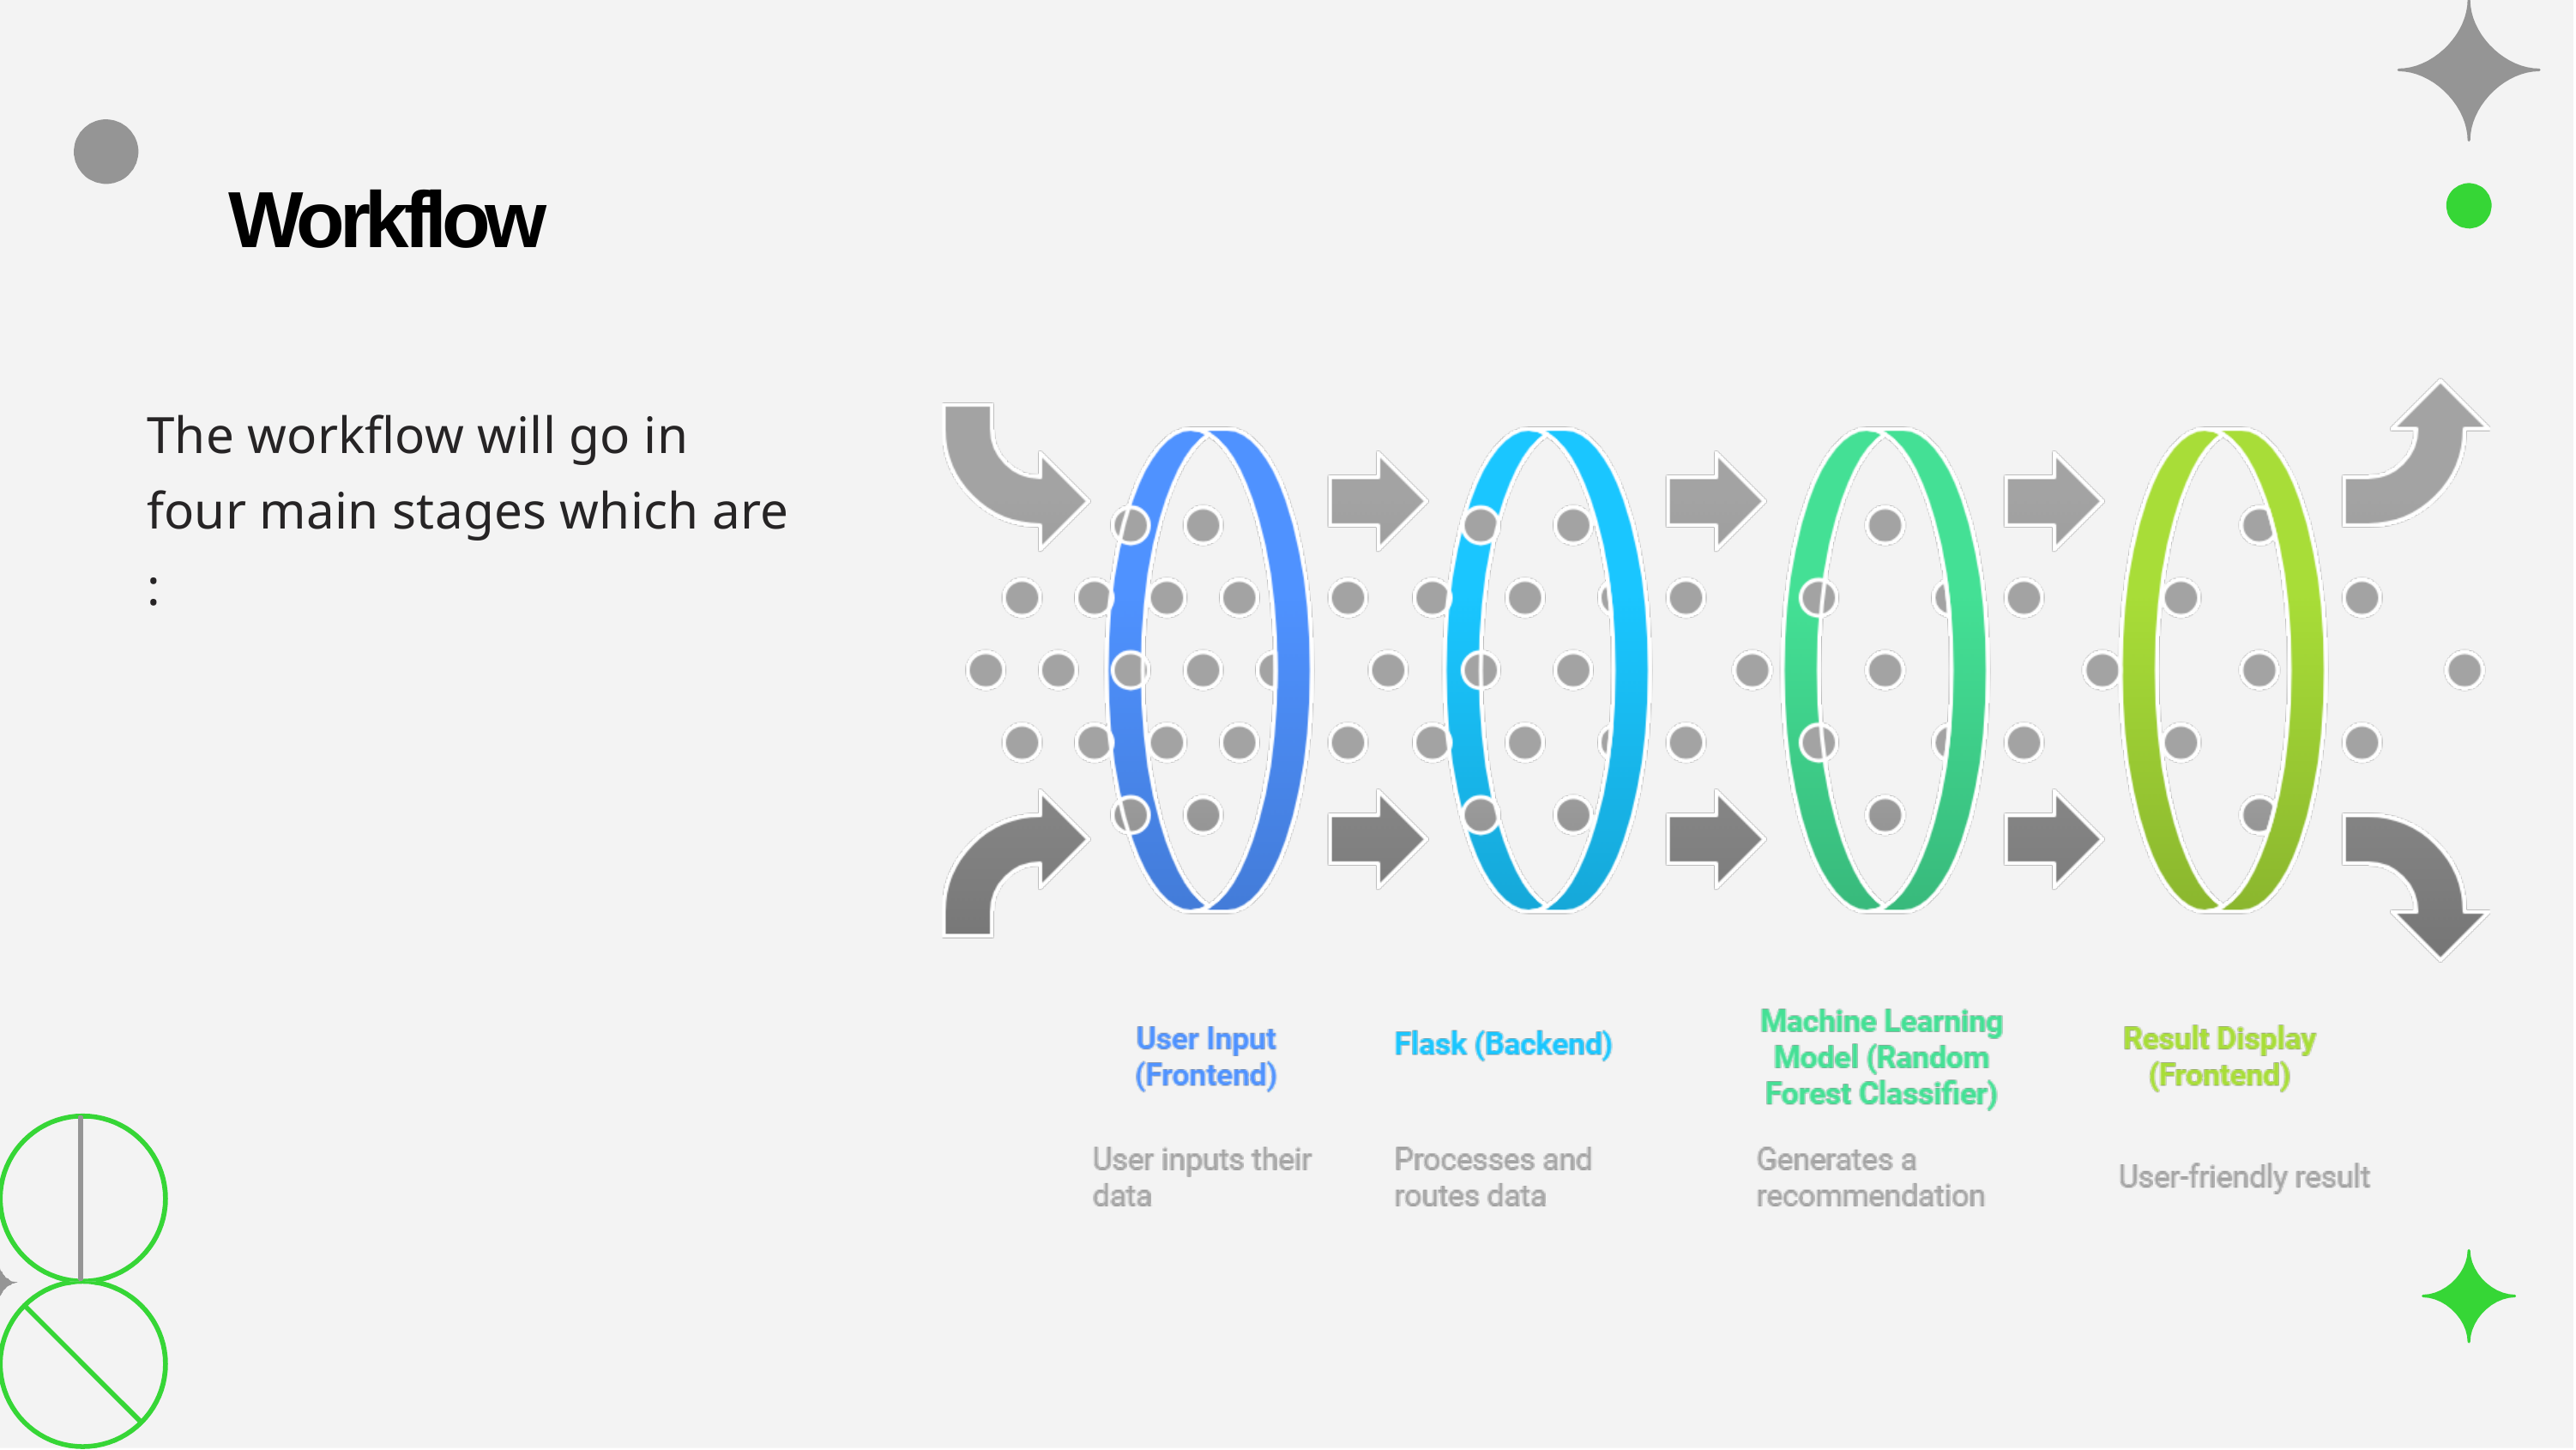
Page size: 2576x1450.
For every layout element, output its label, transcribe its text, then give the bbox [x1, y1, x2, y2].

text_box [73, 118, 139, 184]
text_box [2421, 1248, 2517, 1344]
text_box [0, 1113, 169, 1450]
picture [942, 359, 2491, 1216]
text_box The workflow will go in four main stages which are : [132, 381, 908, 622]
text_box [2397, 0, 2542, 142]
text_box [2446, 183, 2492, 229]
title Workflow [226, 166, 1669, 411]
